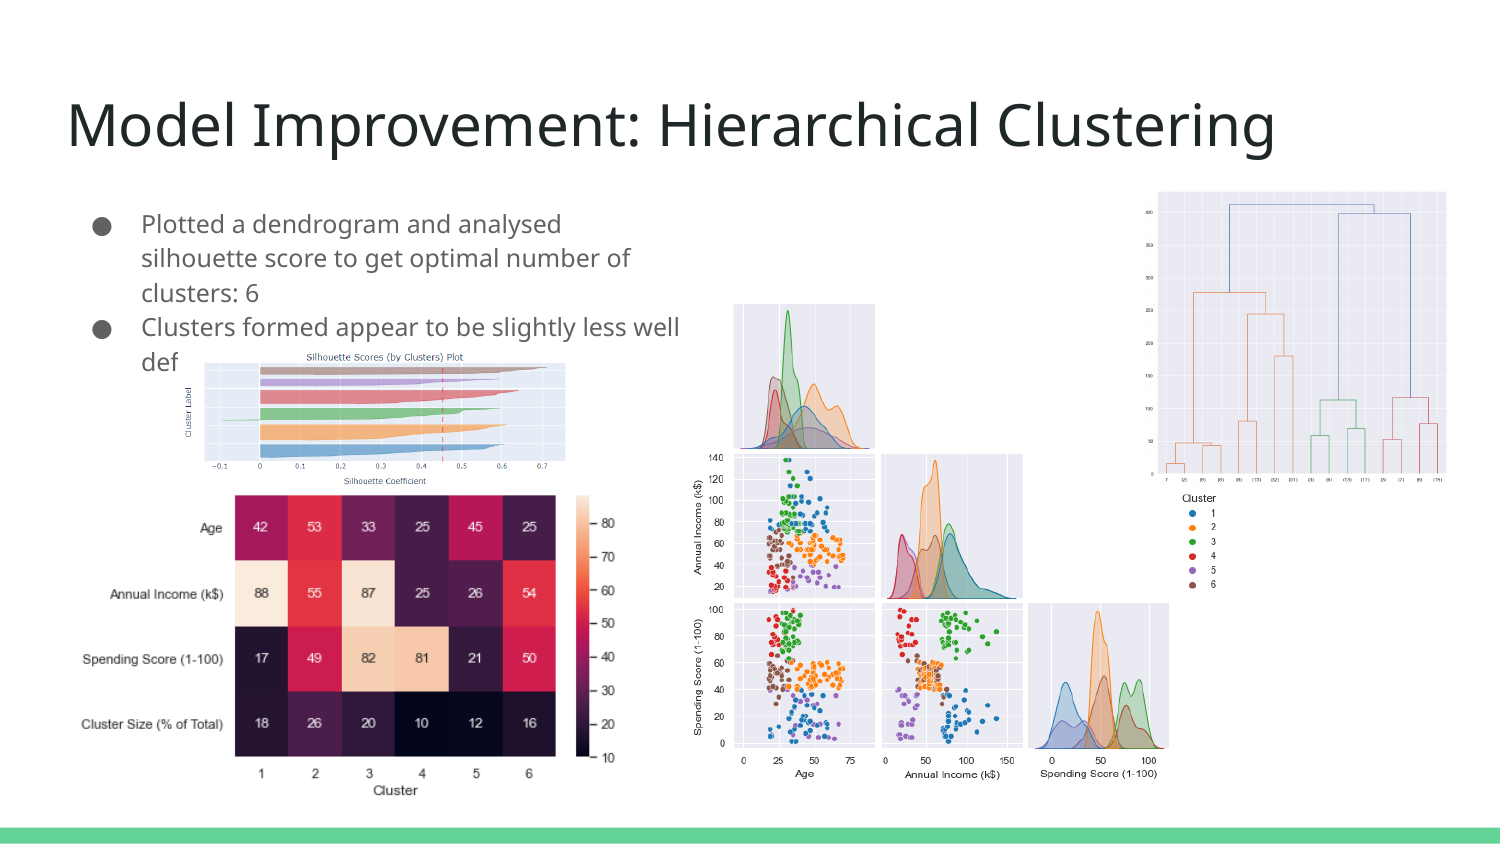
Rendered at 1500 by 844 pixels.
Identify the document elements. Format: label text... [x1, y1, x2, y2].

picture [73, 348, 624, 806]
list Plotted a dendrogram and analysed silhouette score to get optimal number of clusters: 6 Clusters formed appear to be slightly less well defined on average than K-Means [51, 189, 701, 336]
picture [687, 188, 1450, 786]
title Model Improvement: Hierarchical Clustering [51, 72, 1449, 167]
